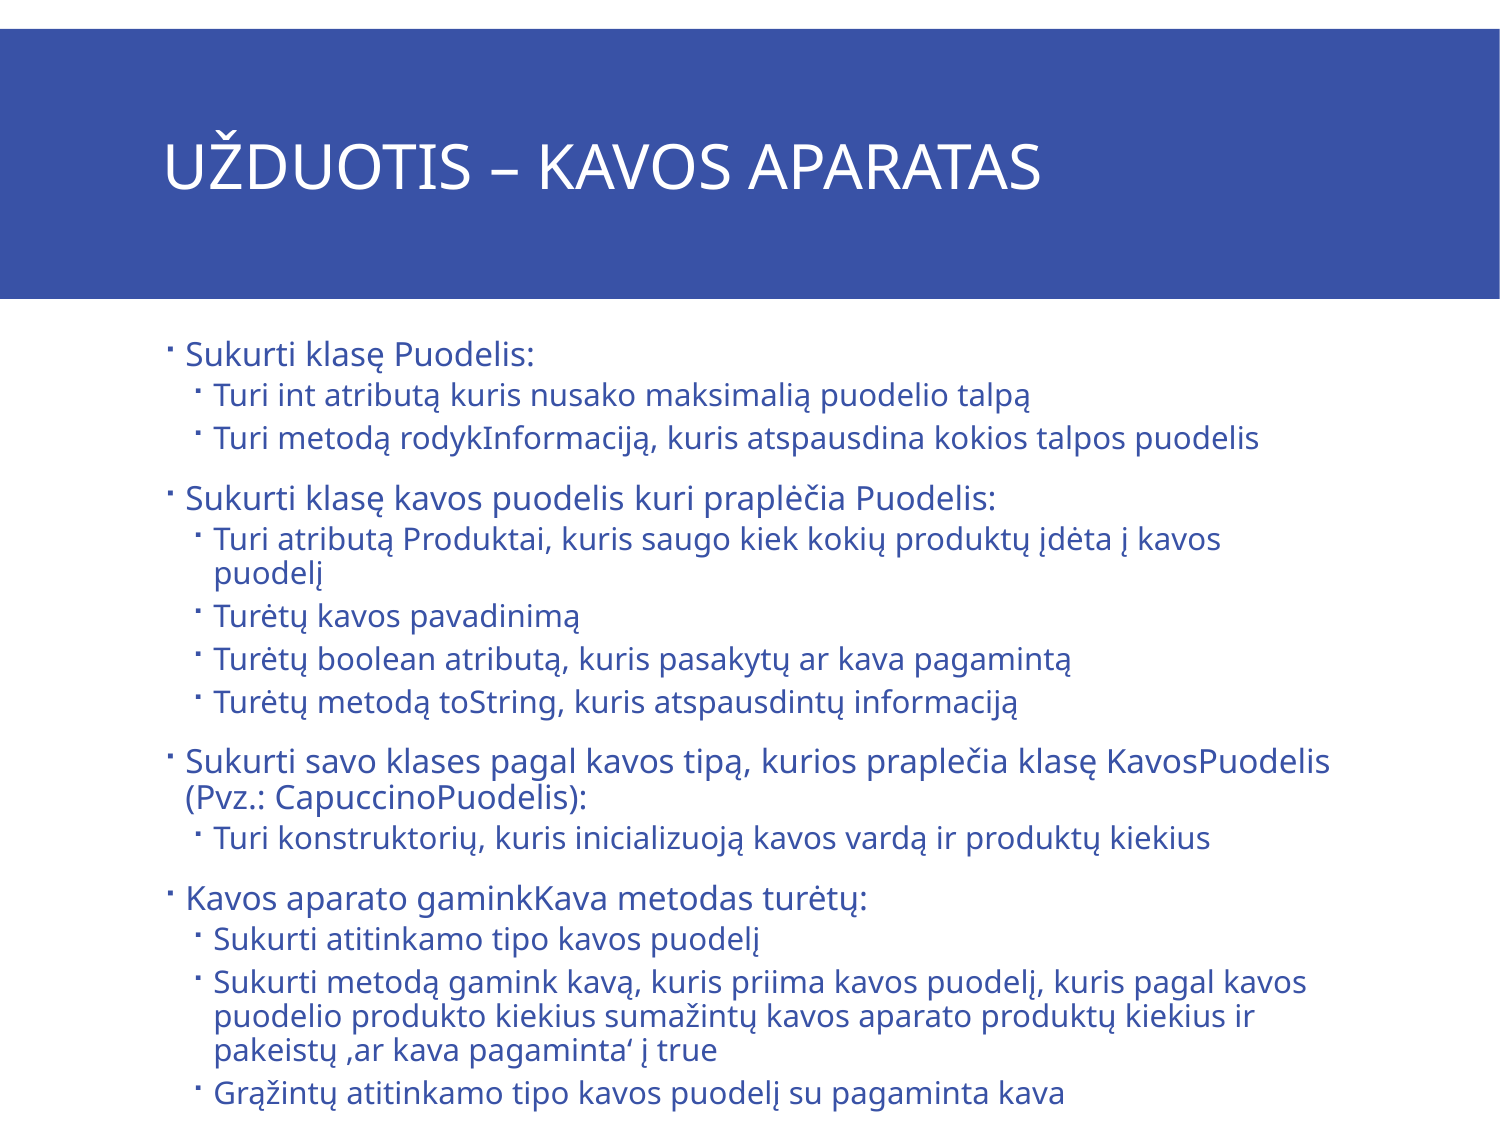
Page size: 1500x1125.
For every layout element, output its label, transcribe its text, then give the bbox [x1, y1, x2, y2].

list Sukurti klasę Puodelis: Turi int atributą kuris nusako maksimalią puodelio talpą Turi metodą rodykInformaciją, kuris atspausdina kokios talpos puodelis Sukurti klasę kavos puodelis kuri praplėčia Puodelis: Turi atributą Produktai, kuris saugo kiek kokių produktų įdėta į kavos puodelį Turėtų kavos pavadinimą Turėtų boolean atributą, kuris pasakytų ar kava pagamintą Turėtų metodą toString, kuris atspausdintų informaciją Sukurti savo klases pagal kavos tipą, kurios praplečia klasę KavosPuodelis (Pvz.: CapuccinoPuodelis): Turi konstruktorių, kuris inicializuoją kavos vardą ir produktų kiekius Kavos aparato gaminkKava metodas turėtų: Sukurti atitinkamo tipo kavos puodelį Sukurti metodą gamink kavą, kuris priima kavos puodelį, kuris pagal kavos puodelio produkto kiekius sumažintų kavos aparato produktų kiekius ir pakeistų ‚ar kava pagaminta‘ į true Grąžintų atitinkamo tipo kavos puodelį su pagaminta kava [147, 329, 1352, 1021]
title Užduotis – kavos aparatas [147, 46, 1352, 294]
